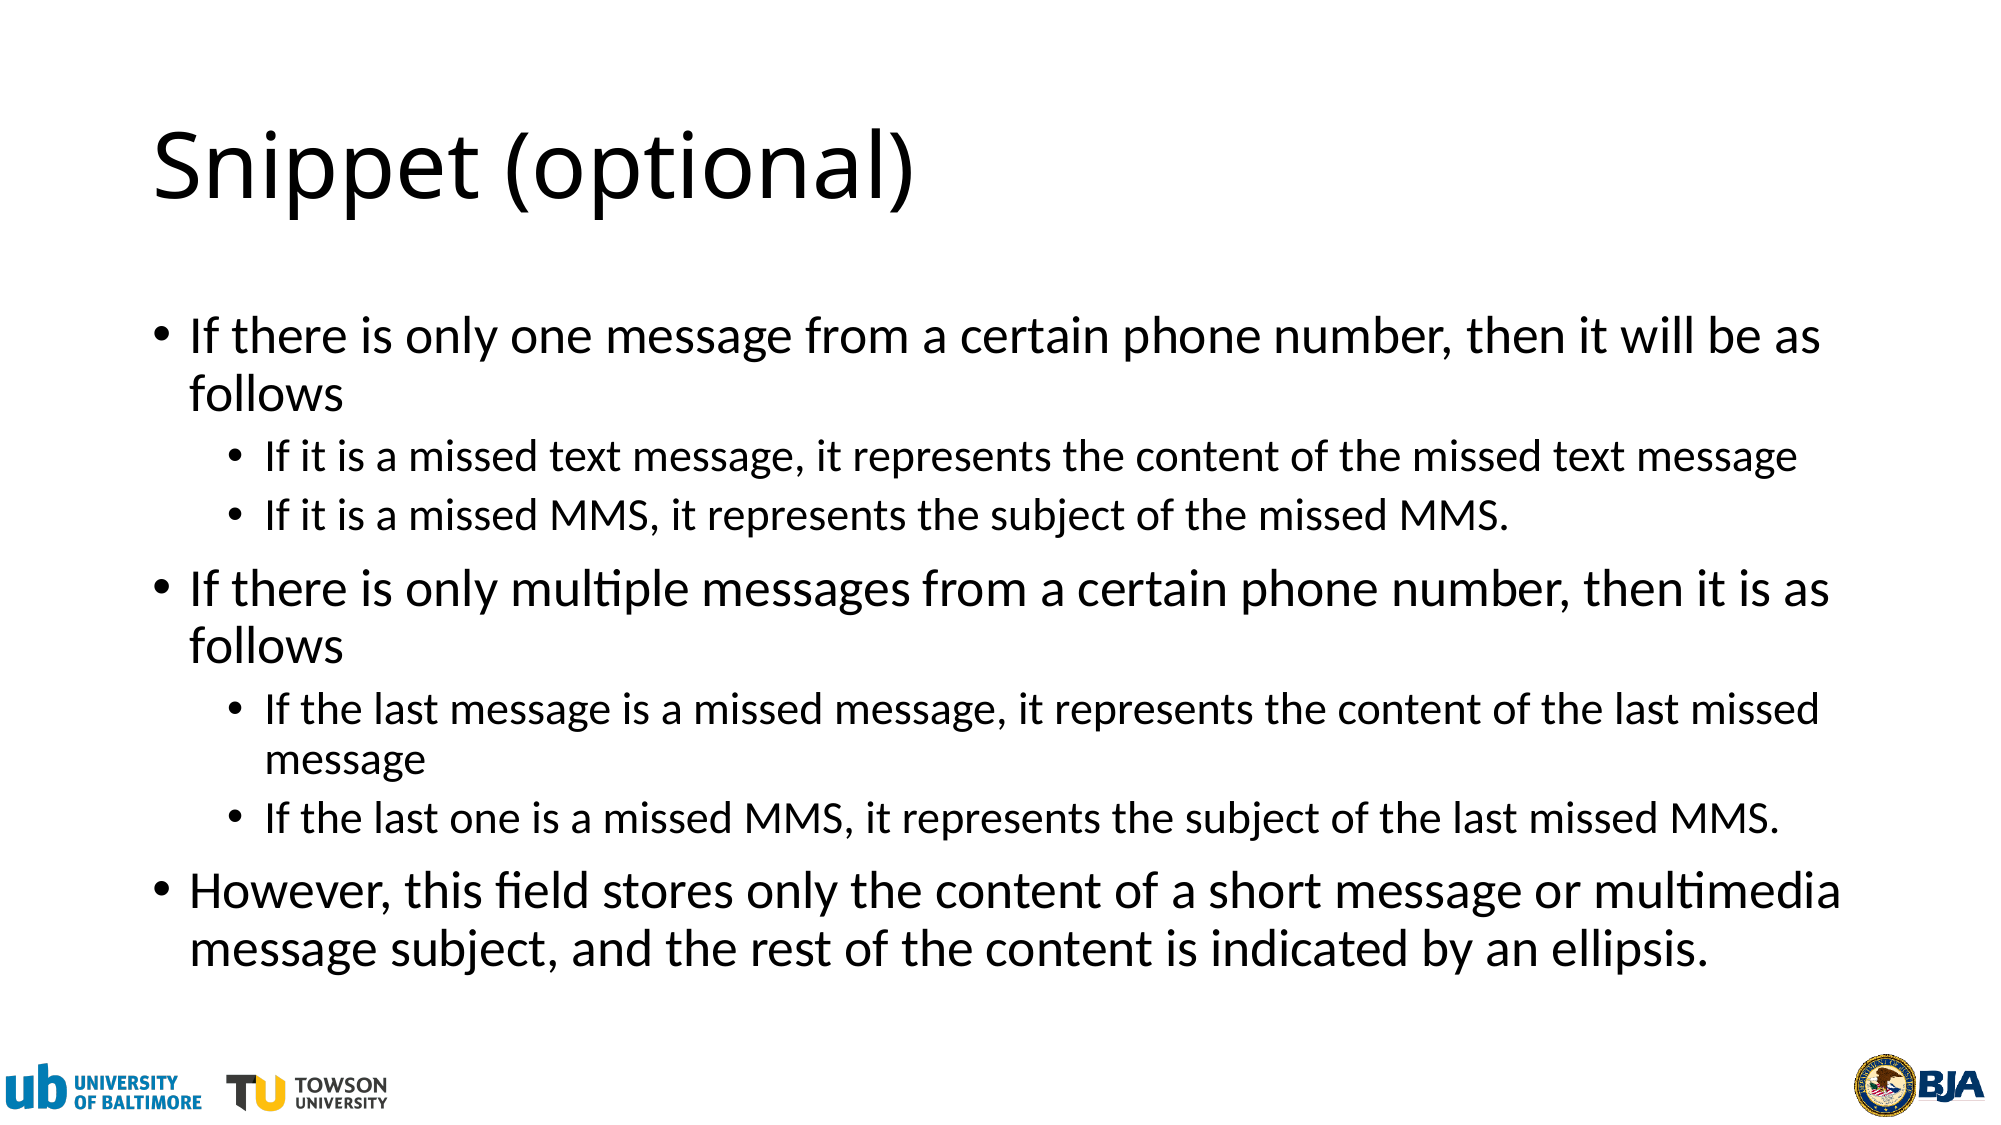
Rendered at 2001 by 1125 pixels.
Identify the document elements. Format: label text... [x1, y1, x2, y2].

list If there is only one message from a certain phone number, then it will be as follows If it is a missed text message, it represents the content of the missed text message If it is a missed MMS, it represents the subject of the missed MMS. If there is only multiple messages from a certain phone number, then it is as follows If the last message is a missed message, it represents the content of the last missed message If the last one is a missed MMS, it represents the subject of the last missed MMS. However, this field stores only the content of a short message or multimedia message subject, and the rest of the content is indicated by an ellipsis. [137, 299, 1863, 1014]
picture [1854, 1054, 1986, 1117]
picture [0, 1031, 407, 1125]
title Snippet (optional) [137, 59, 1863, 278]
